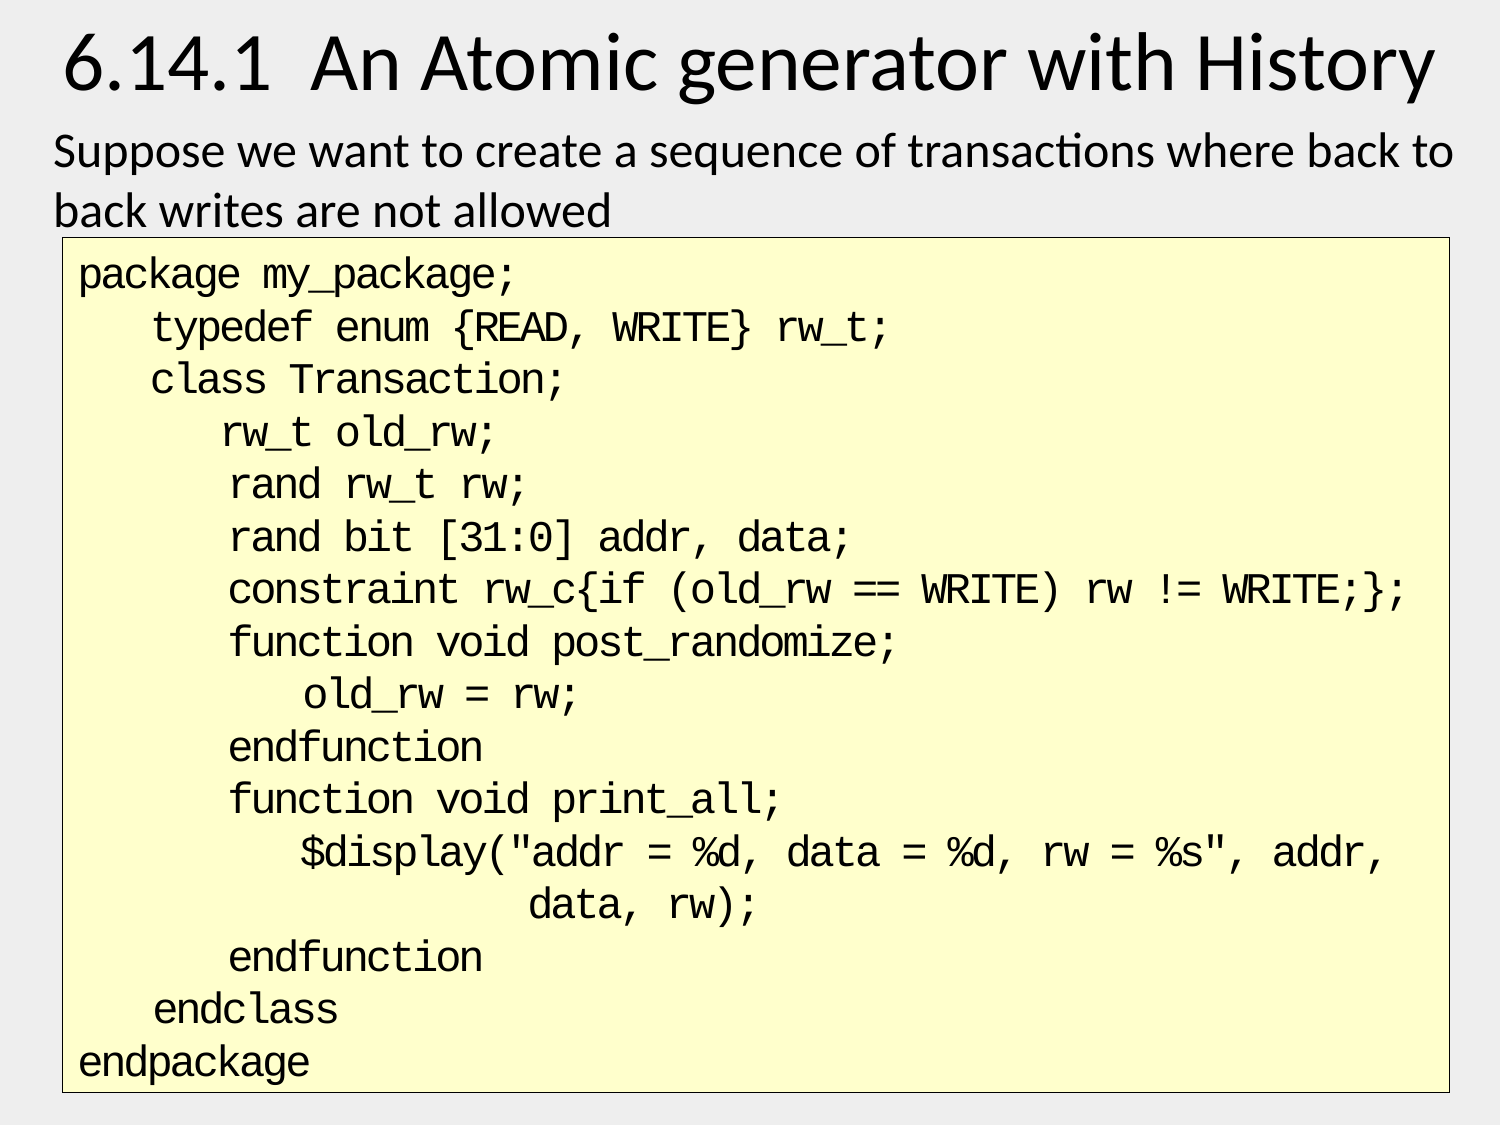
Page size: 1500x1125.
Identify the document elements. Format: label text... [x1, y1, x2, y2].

text_box 6.14.1 An Atomic generator with History [0, 0, 1500, 115]
text_box package my_package; typedef enum {READ, WRITE} rw_t; class Transaction; rw_t old_rw; rand rw_t rw; rand bit [31:0] addr, data; constraint rw_c{if (old_rw == WRITE) rw != WRITE;}; function void post_randomize; old_rw = rw; endfunction function void print_all; $display("addr = %d, data = %d, rw = %s", addr, data, rw); endfunction endclass endpackage [62, 237, 1450, 1093]
footer Chapter 6 Copyright 2011 G. Tumbush, C. Spear v1.2 [512, 1093, 1087, 1098]
text_box Suppose we want to create a sequence of transactions where back to back writes are not allowed [38, 110, 1475, 245]
slide_number 49 [1087, 1093, 1438, 1098]
